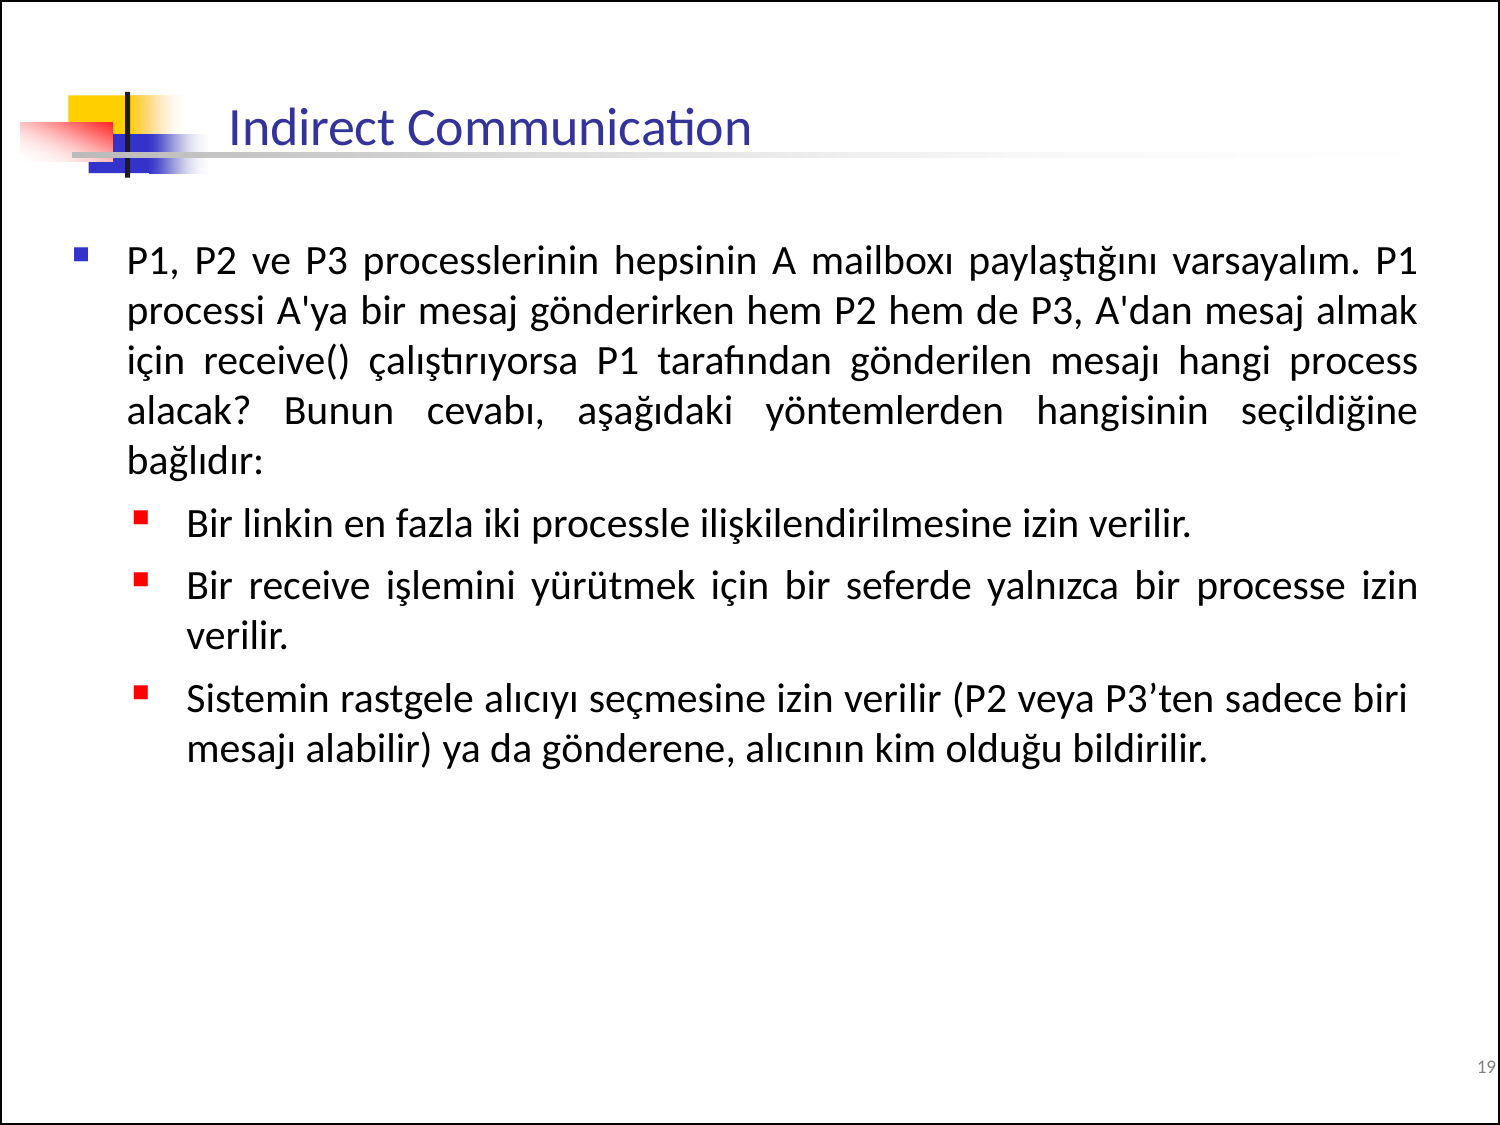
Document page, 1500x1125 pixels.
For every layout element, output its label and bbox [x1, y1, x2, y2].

text_box [0, 0, 1500, 1125]
